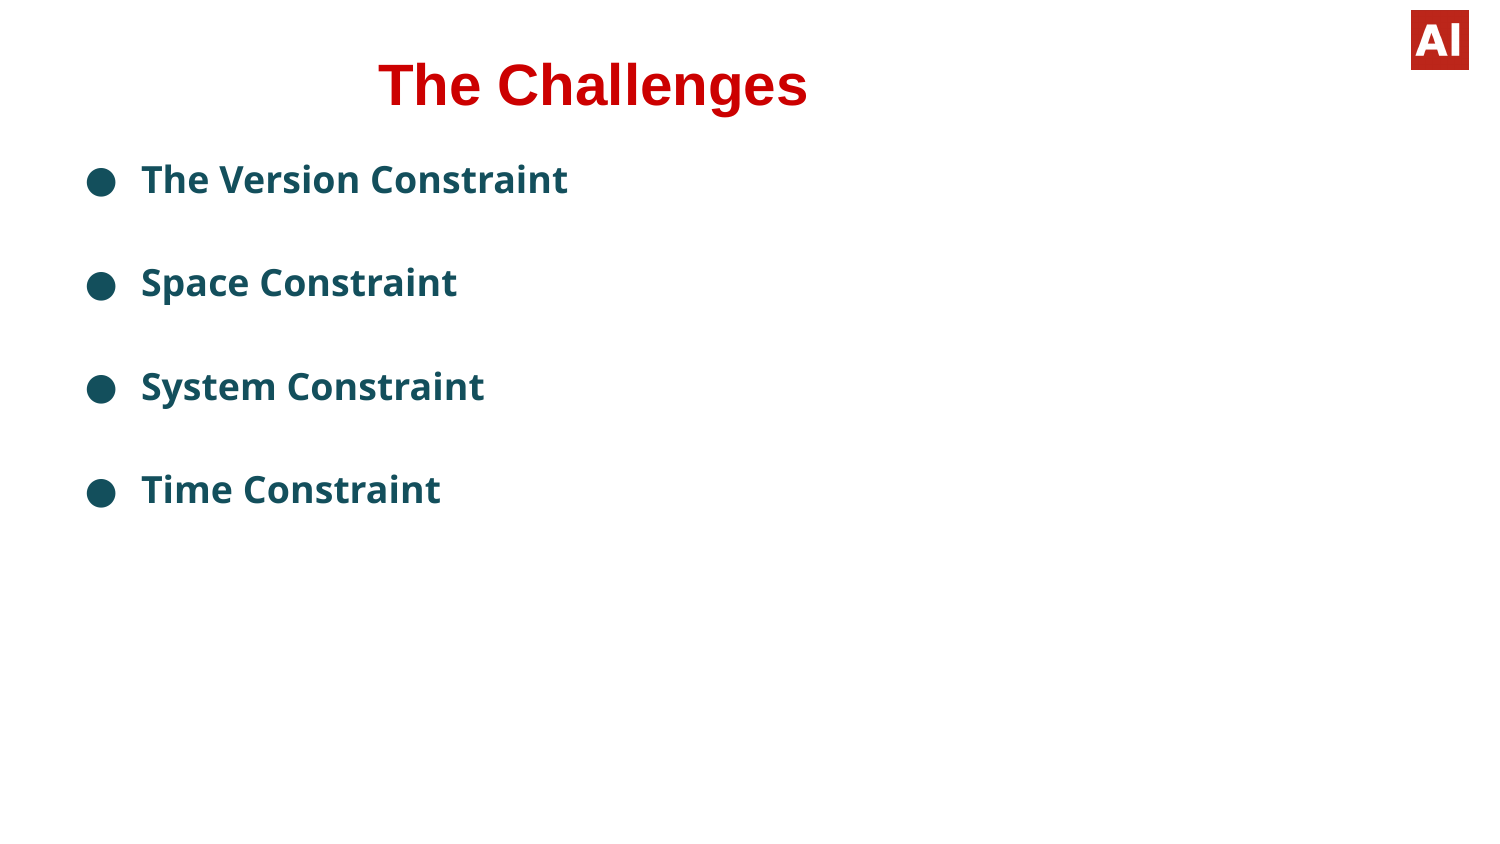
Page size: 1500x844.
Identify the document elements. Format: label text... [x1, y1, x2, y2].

title The Challenges [63, 32, 1304, 134]
list The Version Constraint Space Constraint System Constraint Time Constraint [51, 134, 1449, 810]
picture [1411, 10, 1469, 70]
